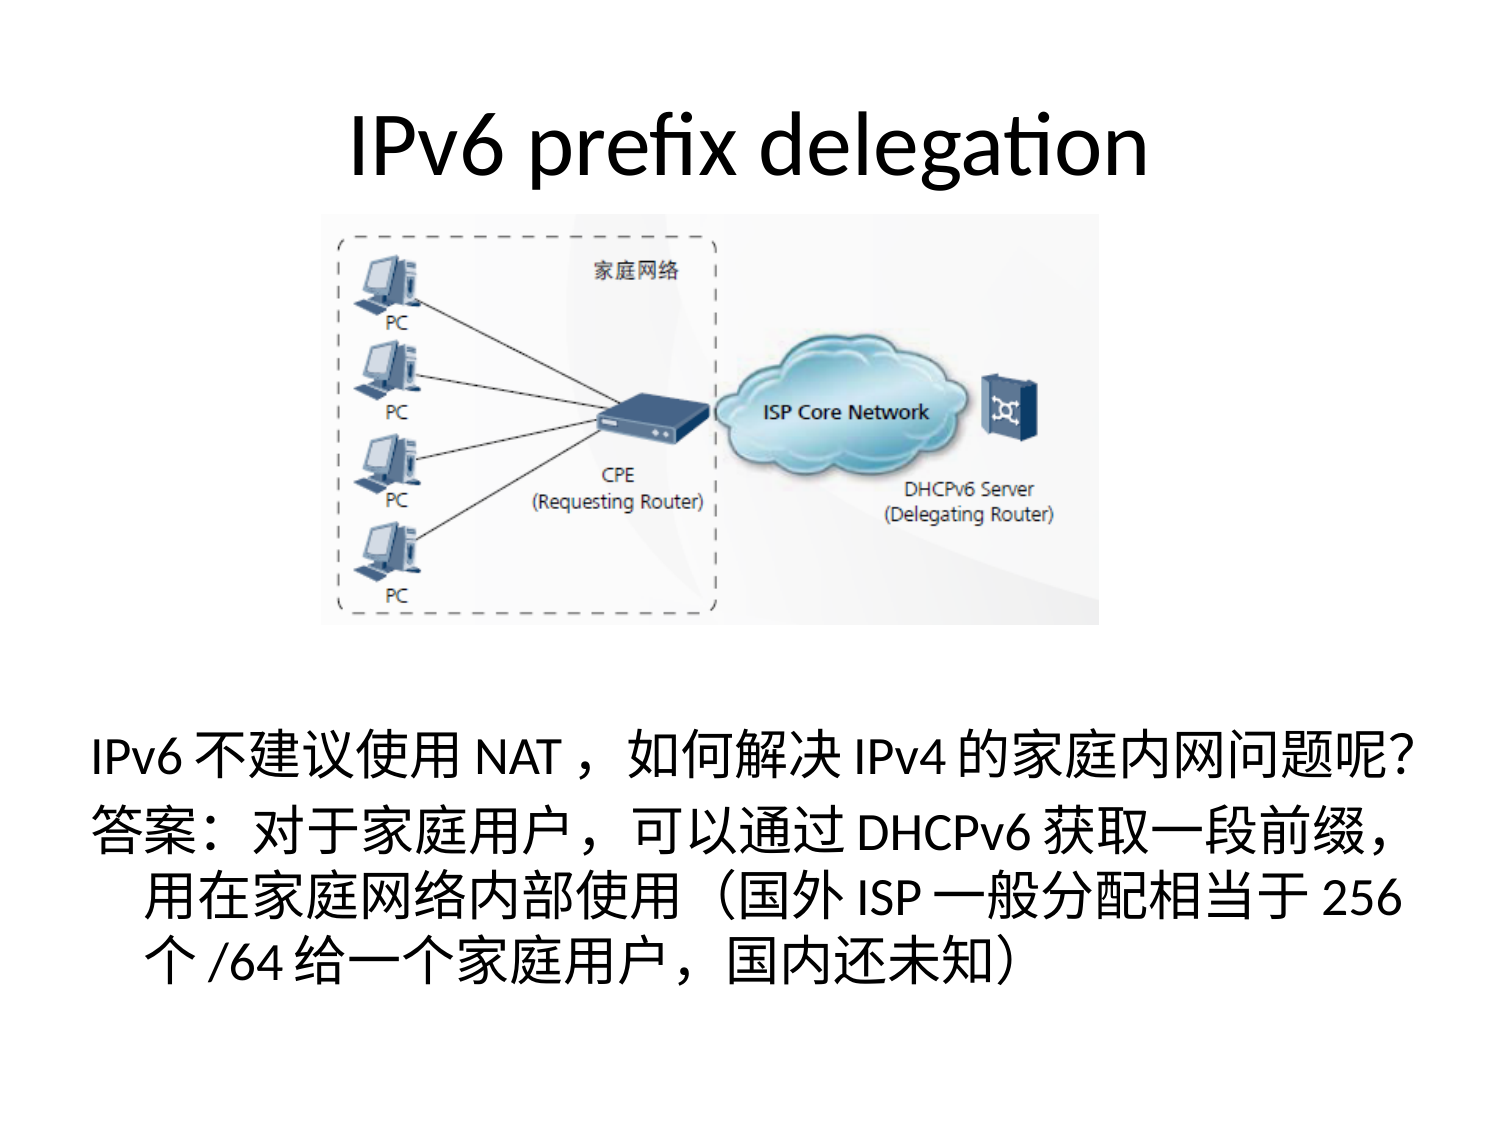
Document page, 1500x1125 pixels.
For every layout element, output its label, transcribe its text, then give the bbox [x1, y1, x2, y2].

title IPv6 prefix delegation [75, 45, 1425, 233]
list IPv6不建议使用NAT，如何解决IPv4的家庭内网问题呢？ 答案：对于家庭用户，可以通过DHCPv6获取一段前缀，用在家庭网络内部使用（国外ISP一般分配相当于256个/64给一个家庭用户，国内还未知） [75, 713, 1425, 1005]
picture [321, 214, 1099, 625]
